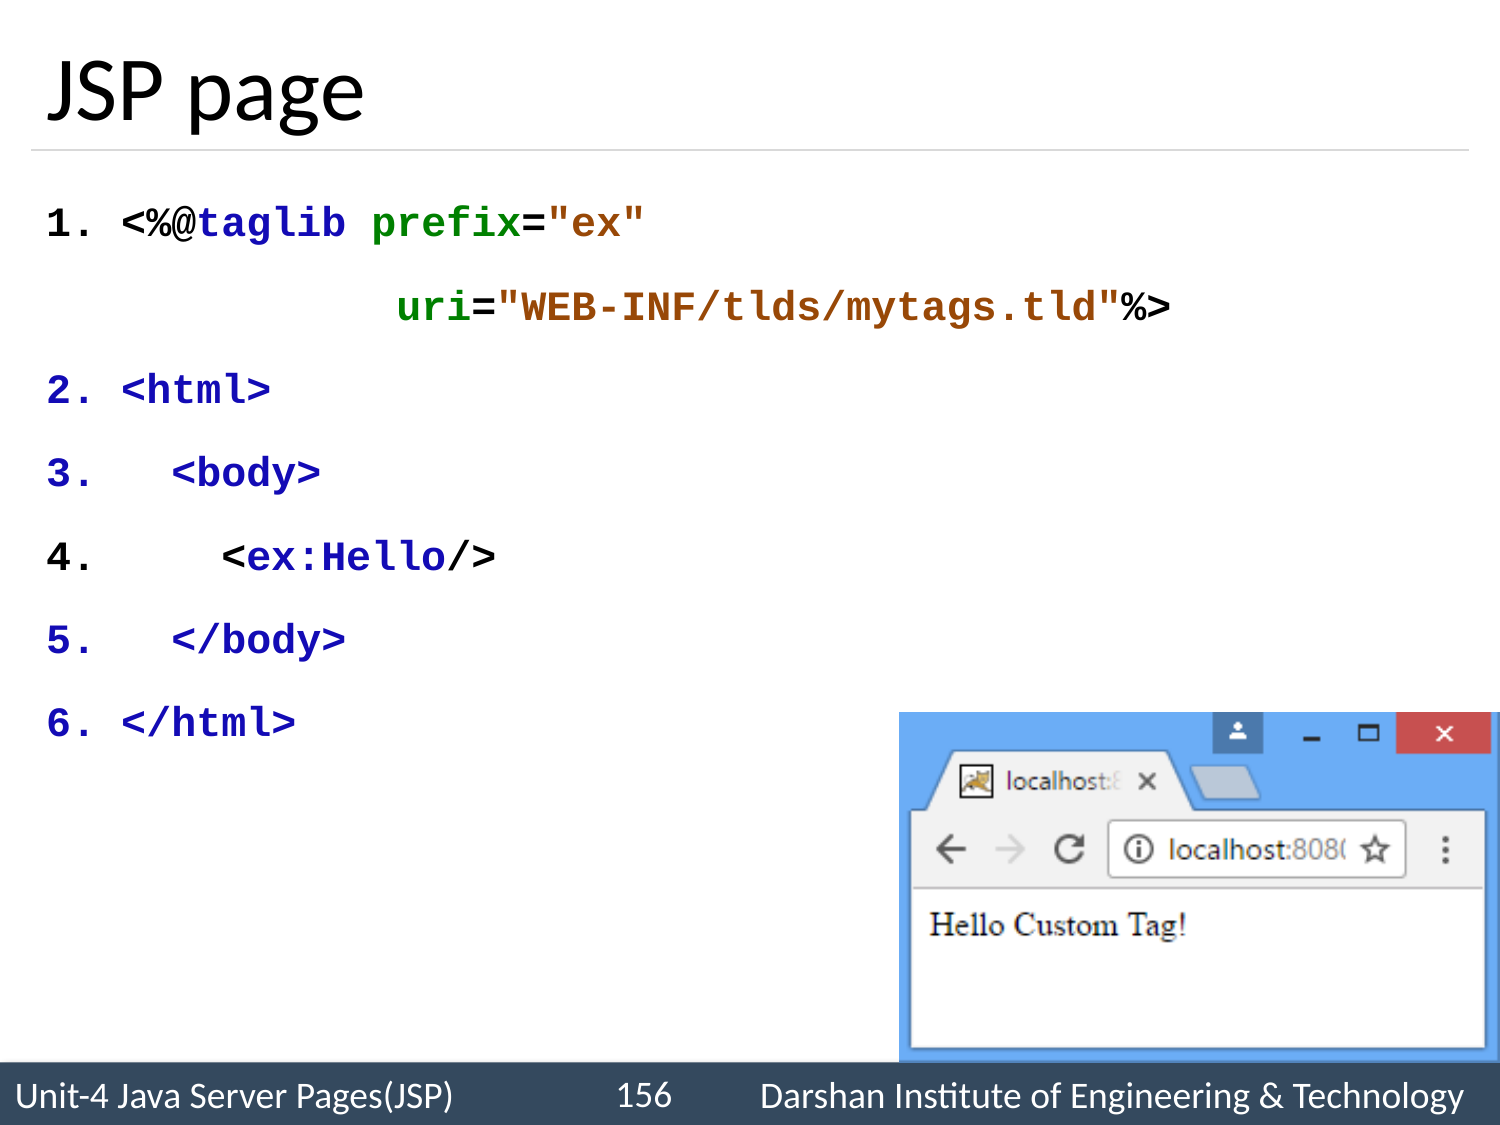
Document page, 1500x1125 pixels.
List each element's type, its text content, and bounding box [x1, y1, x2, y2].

list <%@taglib prefix="ex" uri="WEB-INF/tlds/mytags.tld"%> <html> <body> <ex:Hello/> </body> </html> [31, 162, 1469, 1038]
slide_number 156 [587, 1062, 688, 1123]
title JSP page [31, 17, 1469, 150]
picture [899, 712, 1500, 1063]
